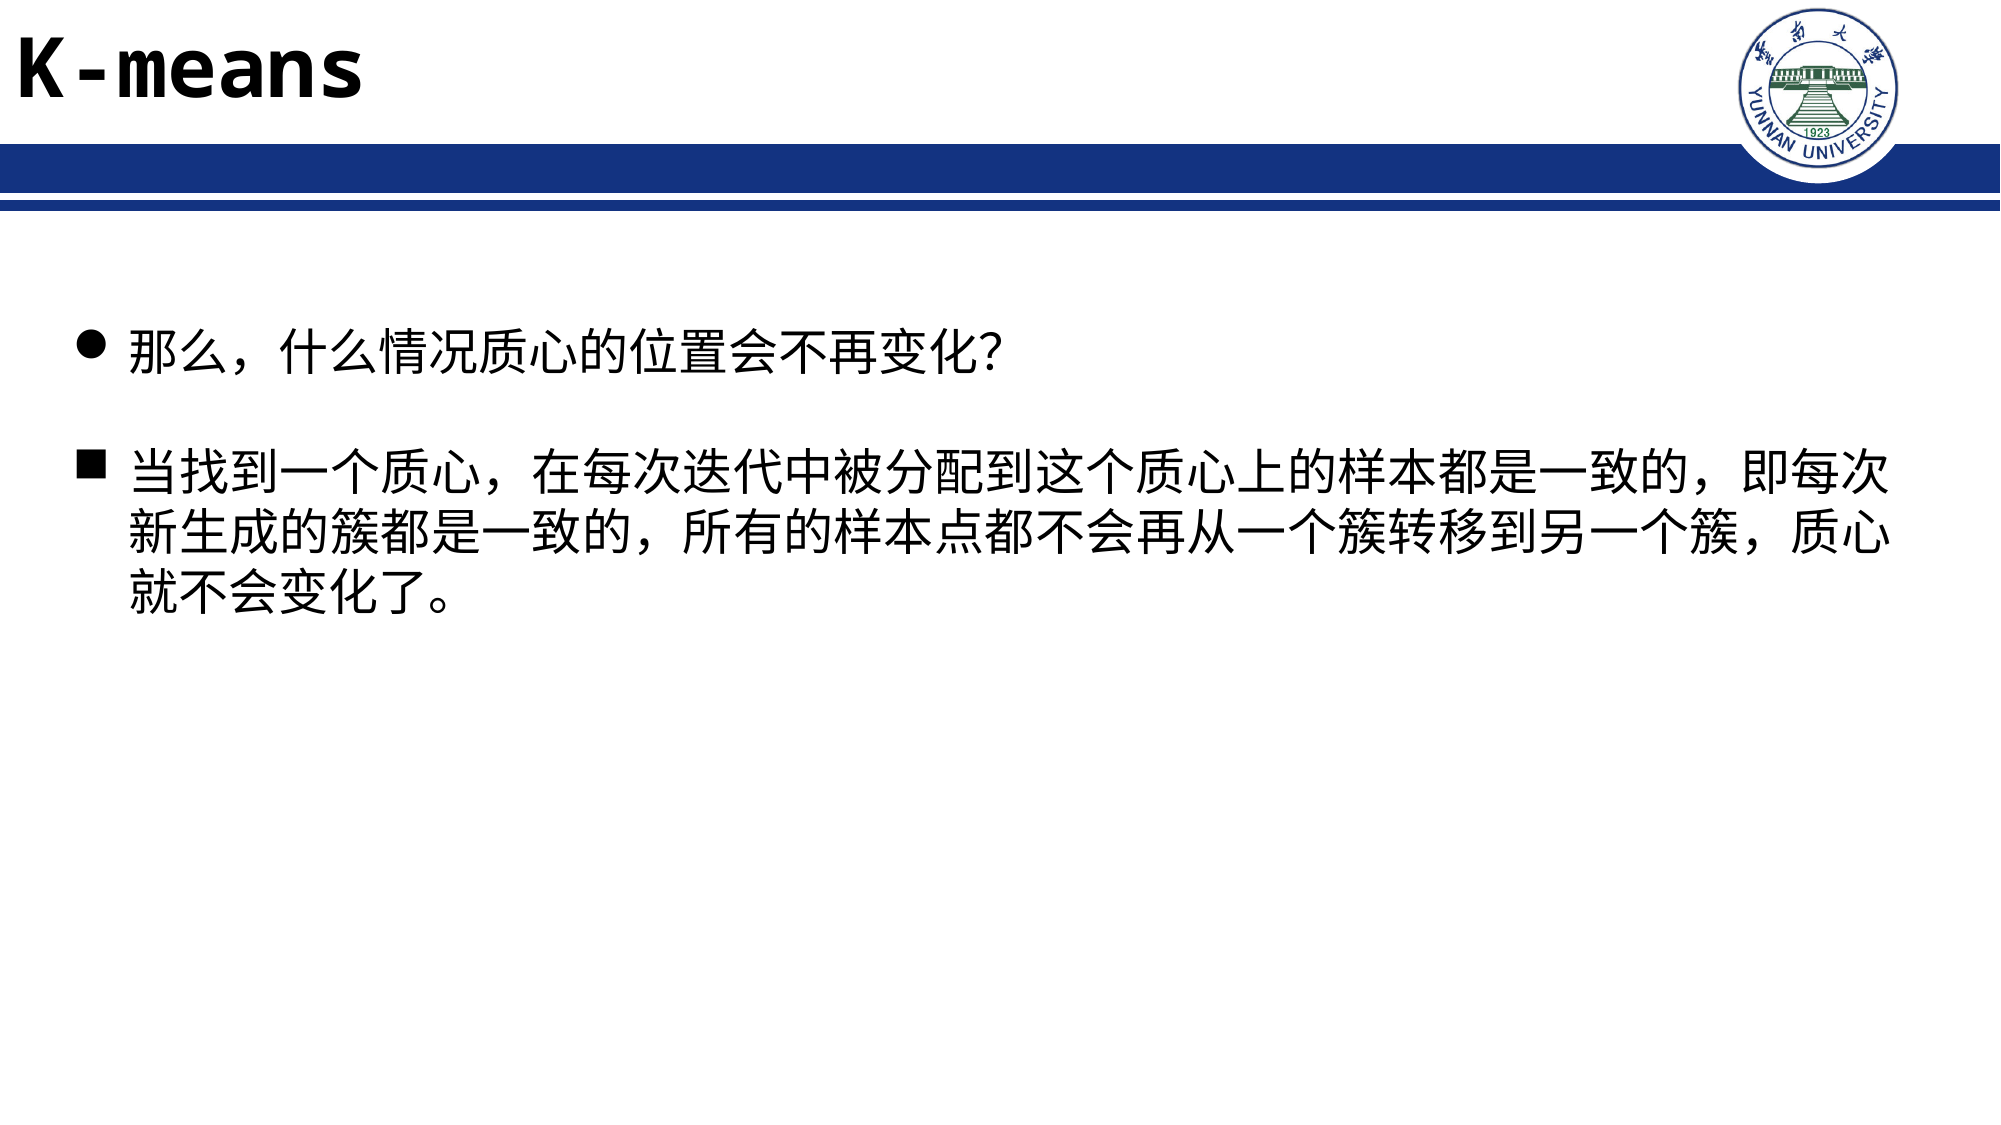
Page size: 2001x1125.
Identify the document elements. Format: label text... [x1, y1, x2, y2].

text_box [0, 143, 2000, 194]
text_box 那么，什么情况质心的位置会不再变化？ 当找到一个质心，在每次迭代中被分配到这个质心上的样本都是一致的，即每次新生成的簇都是一致的，所有的样本点都不会再从一个簇转移到另一个簇，质心就不会变化了。 [57, 252, 1906, 688]
text_box K-means [2, 6, 1418, 122]
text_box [1723, 0, 1914, 184]
text_box [0, 199, 2000, 212]
